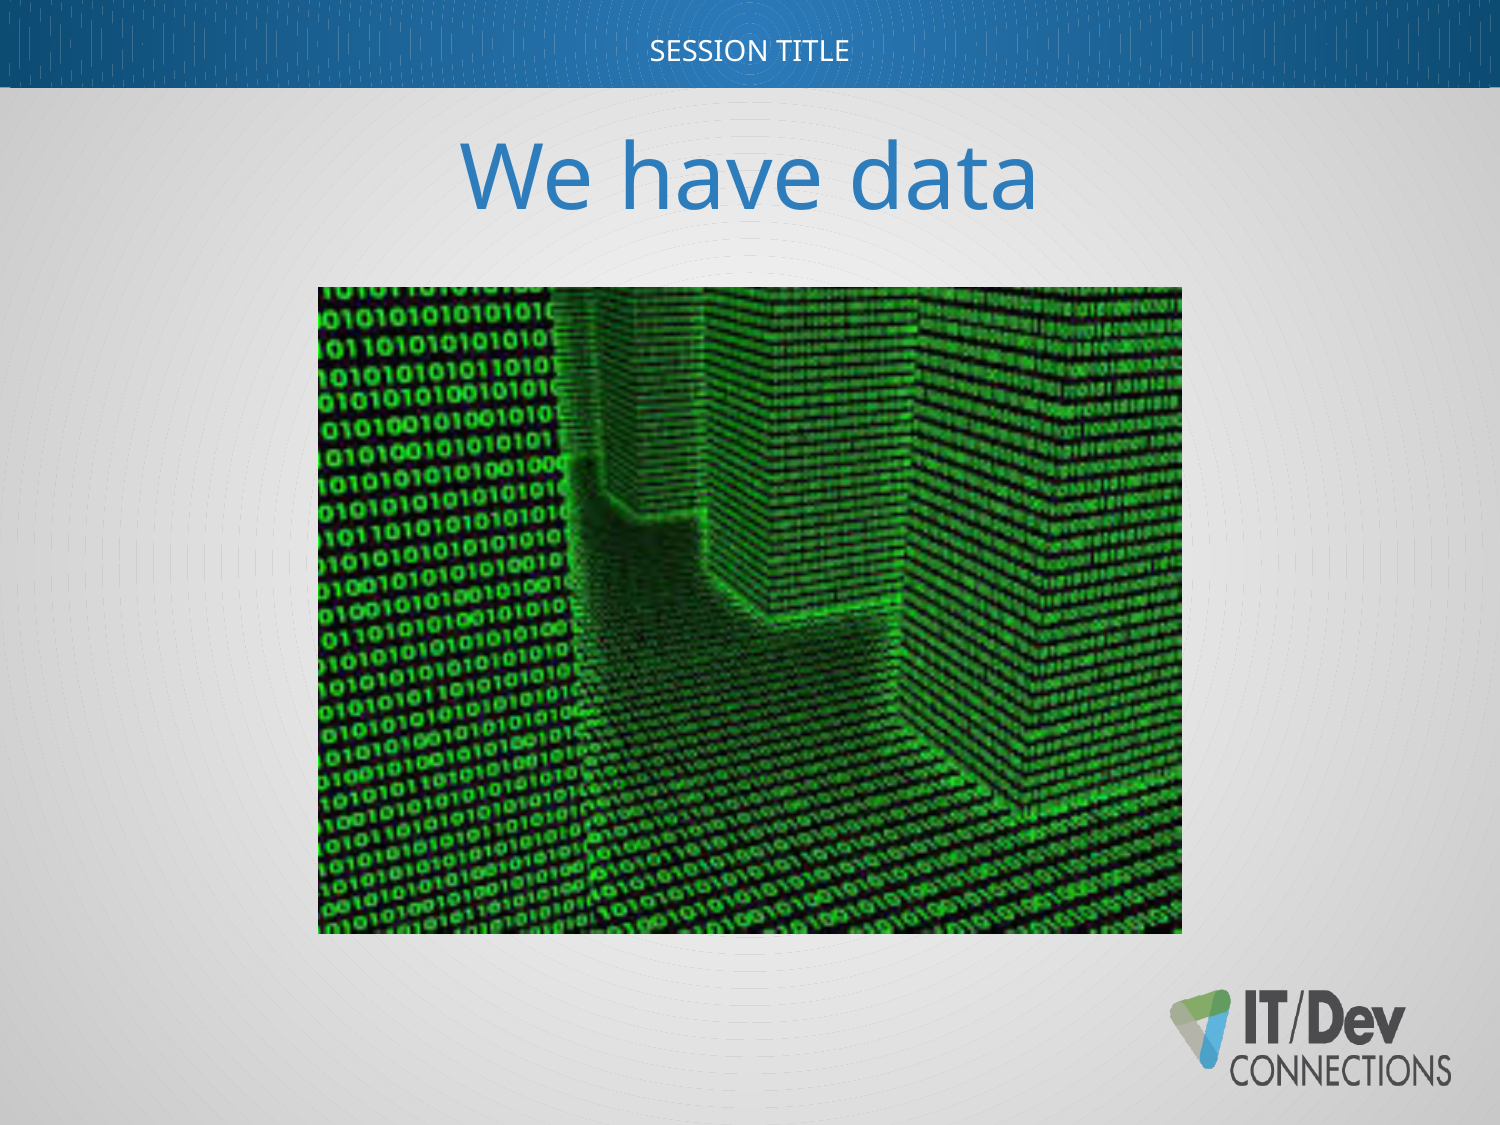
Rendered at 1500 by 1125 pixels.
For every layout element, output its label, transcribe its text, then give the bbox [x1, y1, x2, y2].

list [318, 287, 1182, 934]
picture [1160, 965, 1461, 1111]
title We have data [75, 79, 1425, 267]
